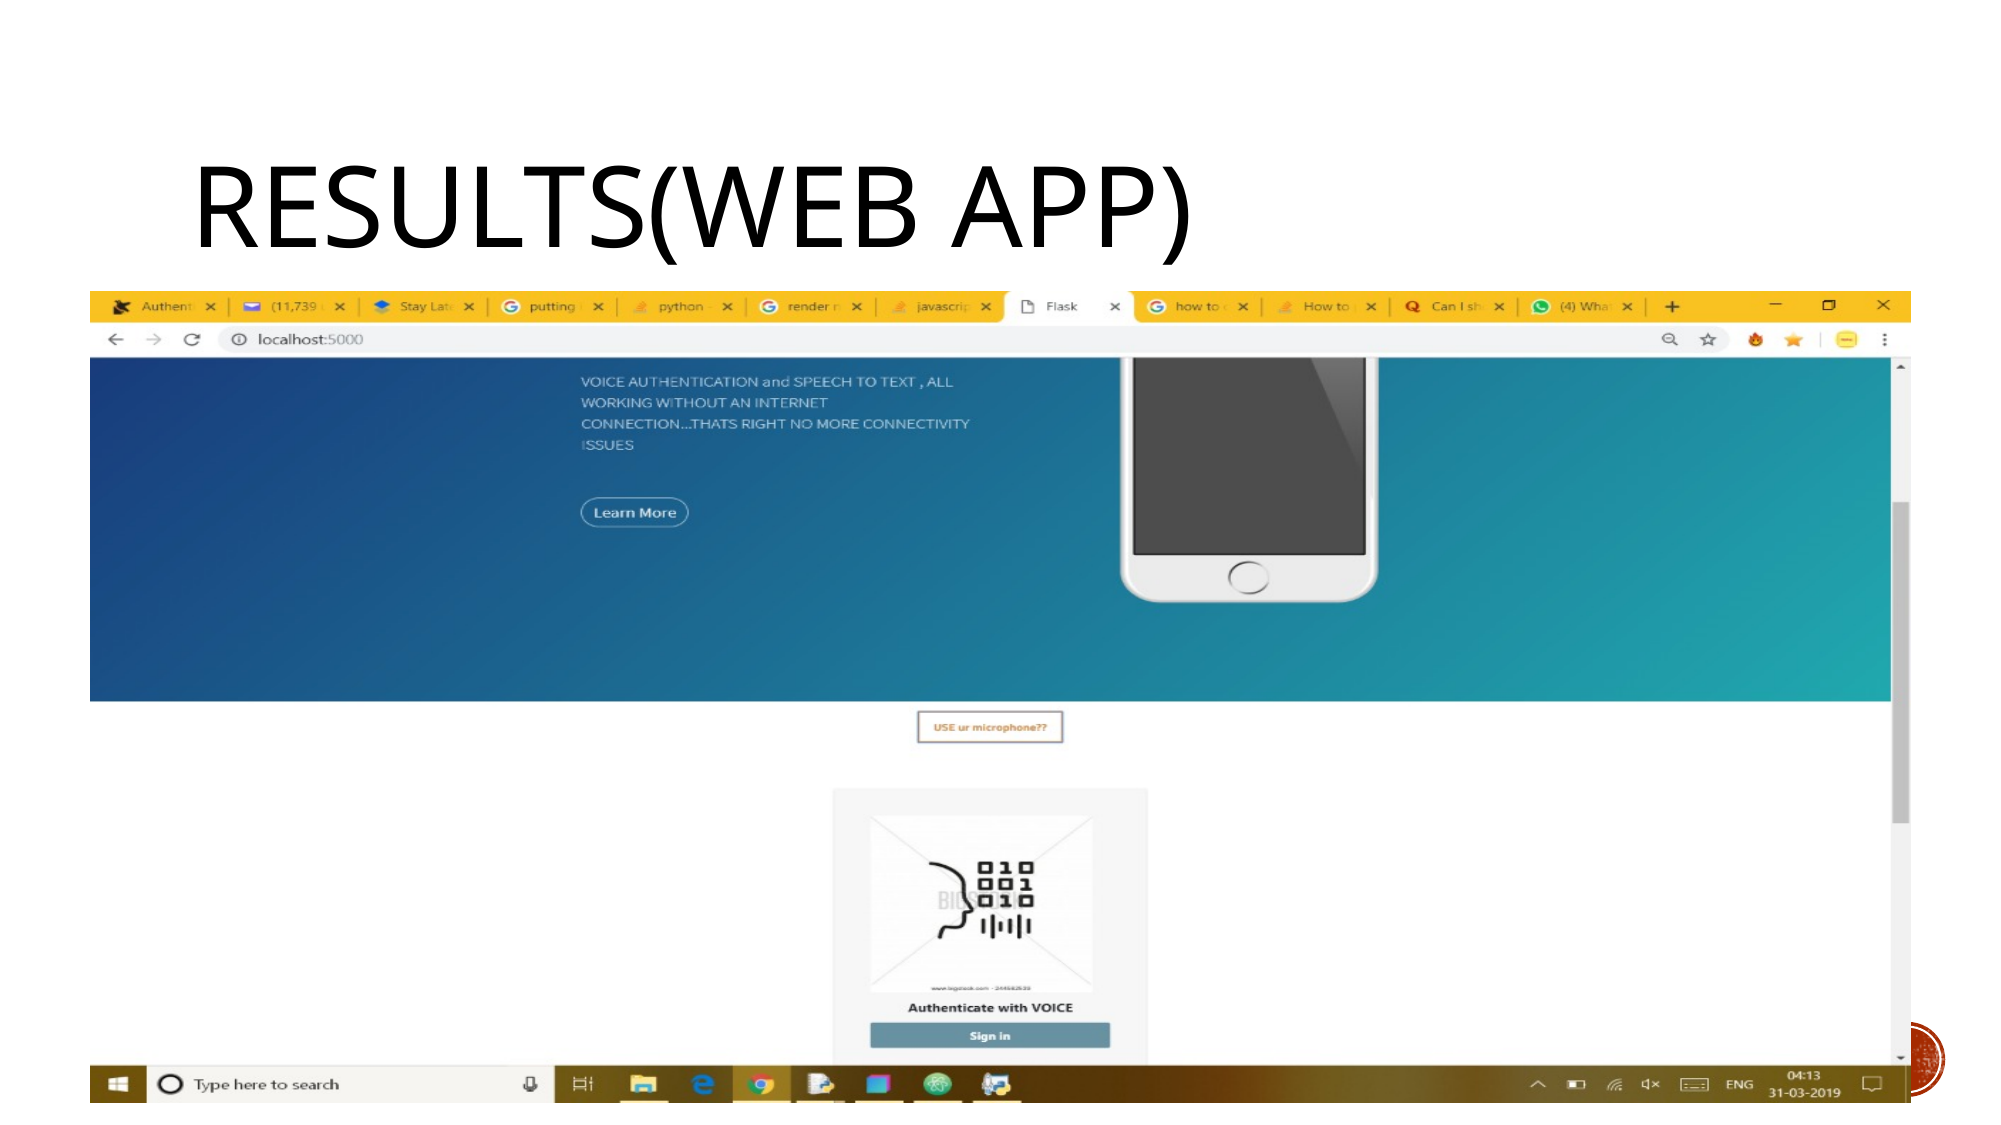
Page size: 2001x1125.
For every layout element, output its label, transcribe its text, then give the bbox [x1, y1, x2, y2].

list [92, 292, 1908, 1100]
title results(WEB APP) [175, 79, 1826, 290]
